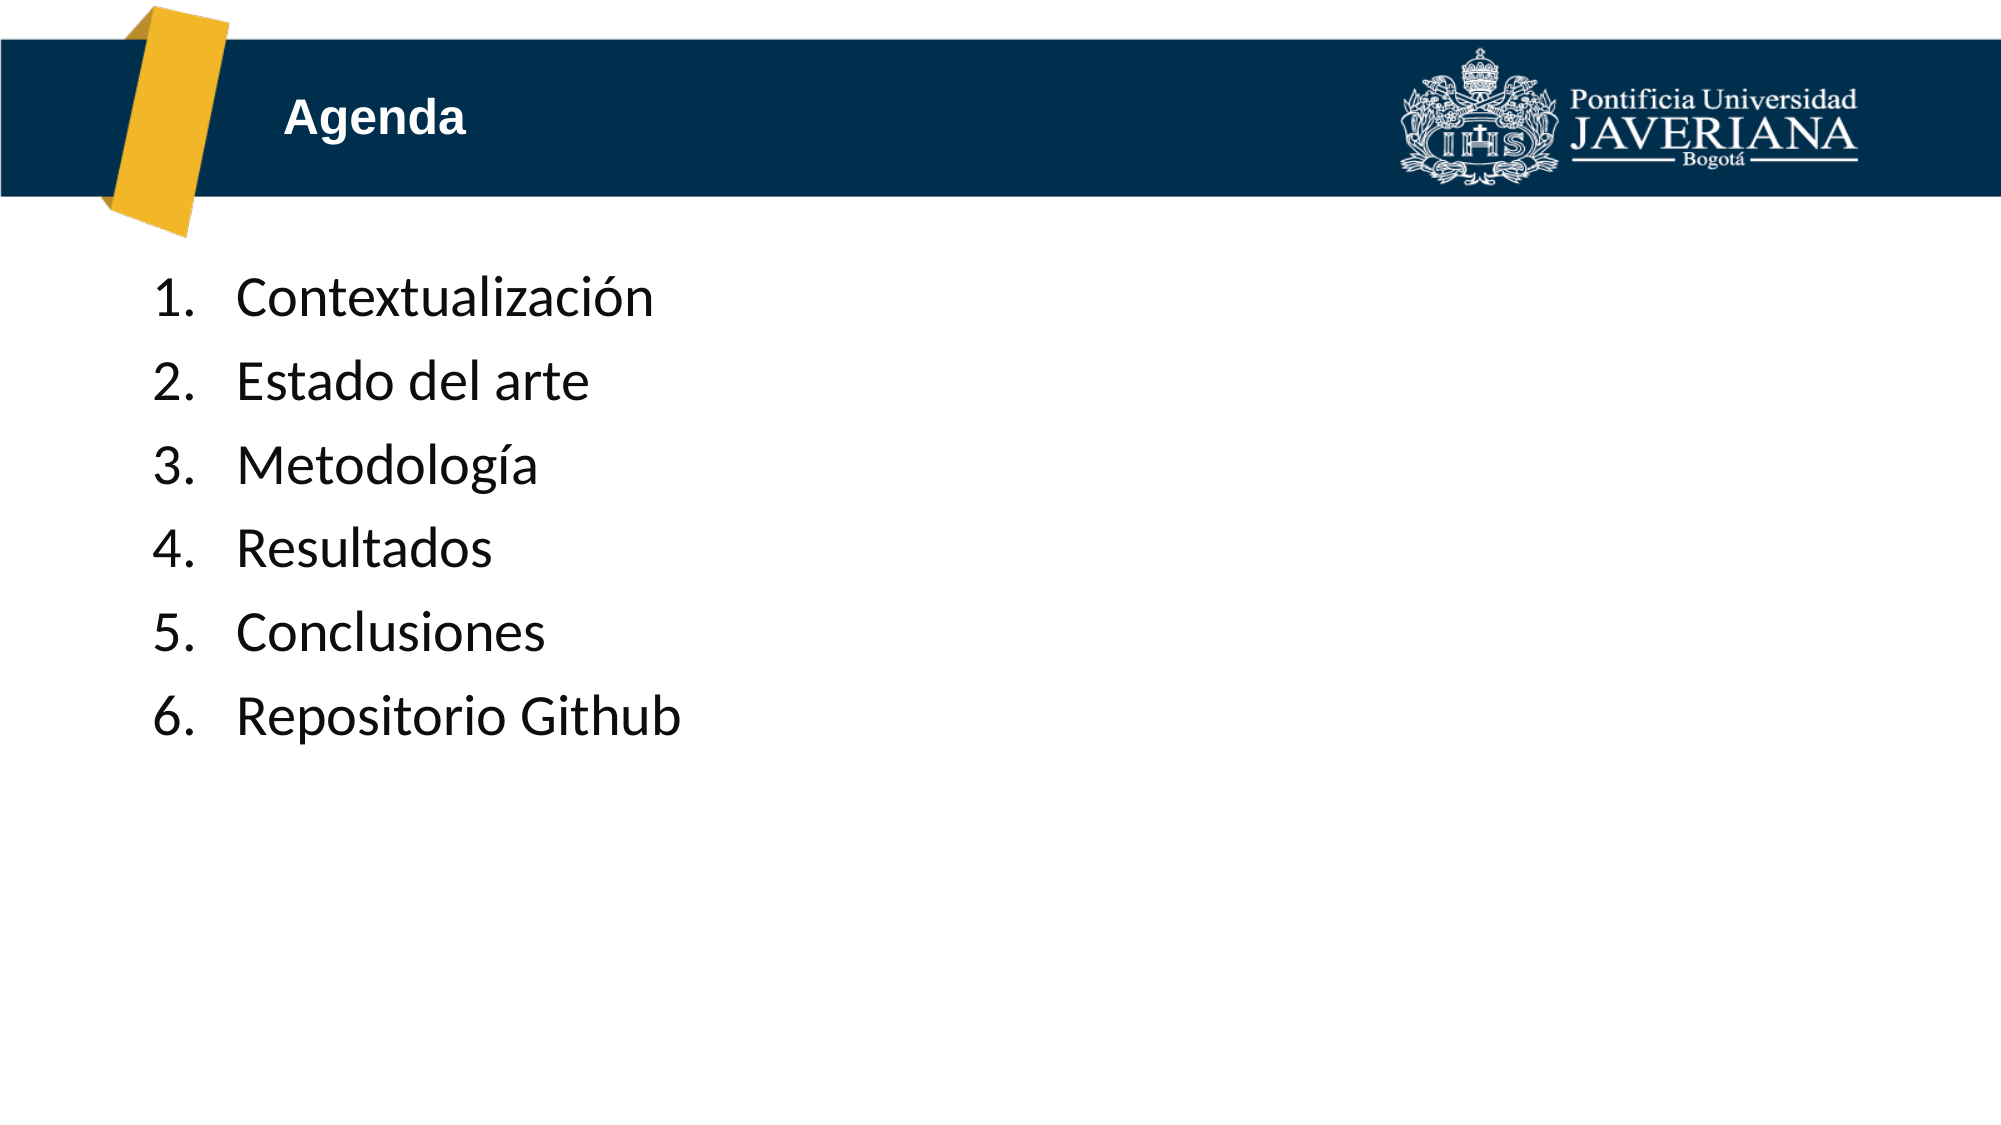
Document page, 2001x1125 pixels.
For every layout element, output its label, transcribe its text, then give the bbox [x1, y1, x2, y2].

list Contextualización Estado del arte Metodología Resultados Conclusiones Repositorio Github [137, 259, 1863, 1014]
picture [0, 0, 2001, 245]
